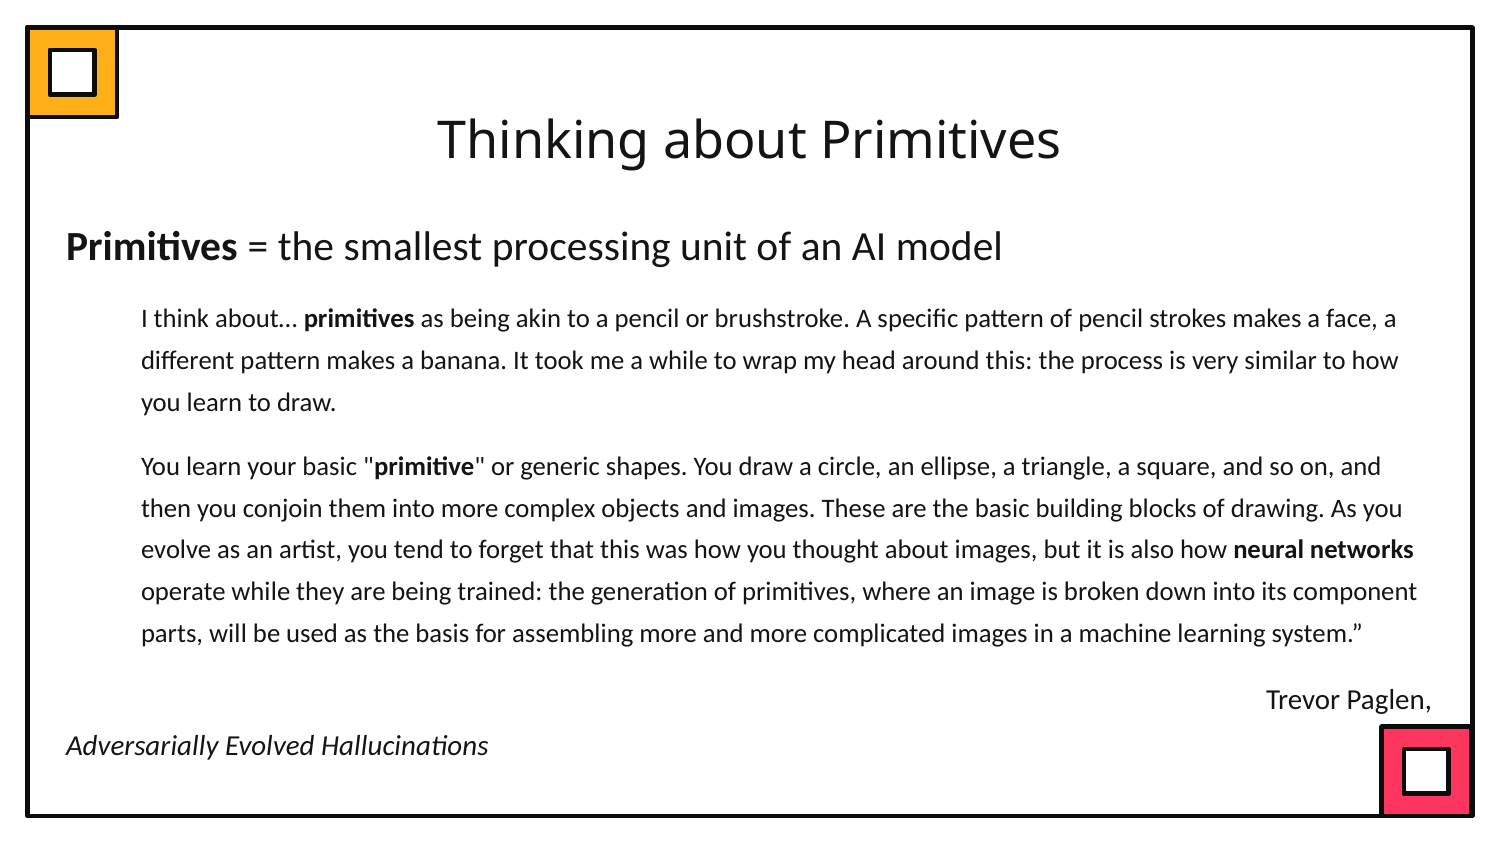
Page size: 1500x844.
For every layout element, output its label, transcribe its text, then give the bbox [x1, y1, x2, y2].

list Primitives = the smallest processing unit of an AI model I think about… primitives as being akin to a pencil or brushstroke. A specific pattern of pencil strokes makes a face, a different pattern makes a banana. It took me a while to wrap my head around this: the process is very similar to how you learn to draw. You learn your basic "primitive" or generic shapes. You draw a circle, an ellipse, a triangle, a square, and so on, and then you conjoin them into more complex objects and images. These are the basic building blocks of drawing. As you evolve as an artist, you tend to forget that this was how you thought about images, but it is also how neural networks operate while they are being trained: the generation of primitives, where an image is broken down into its component parts, will be used as the basis for assembling more and more complicated images in a machine learning system.” Trevor Paglen, Adversarially Evolved Hallucinations [51, 189, 1449, 798]
title Thinking about Primitives [118, 72, 1382, 167]
